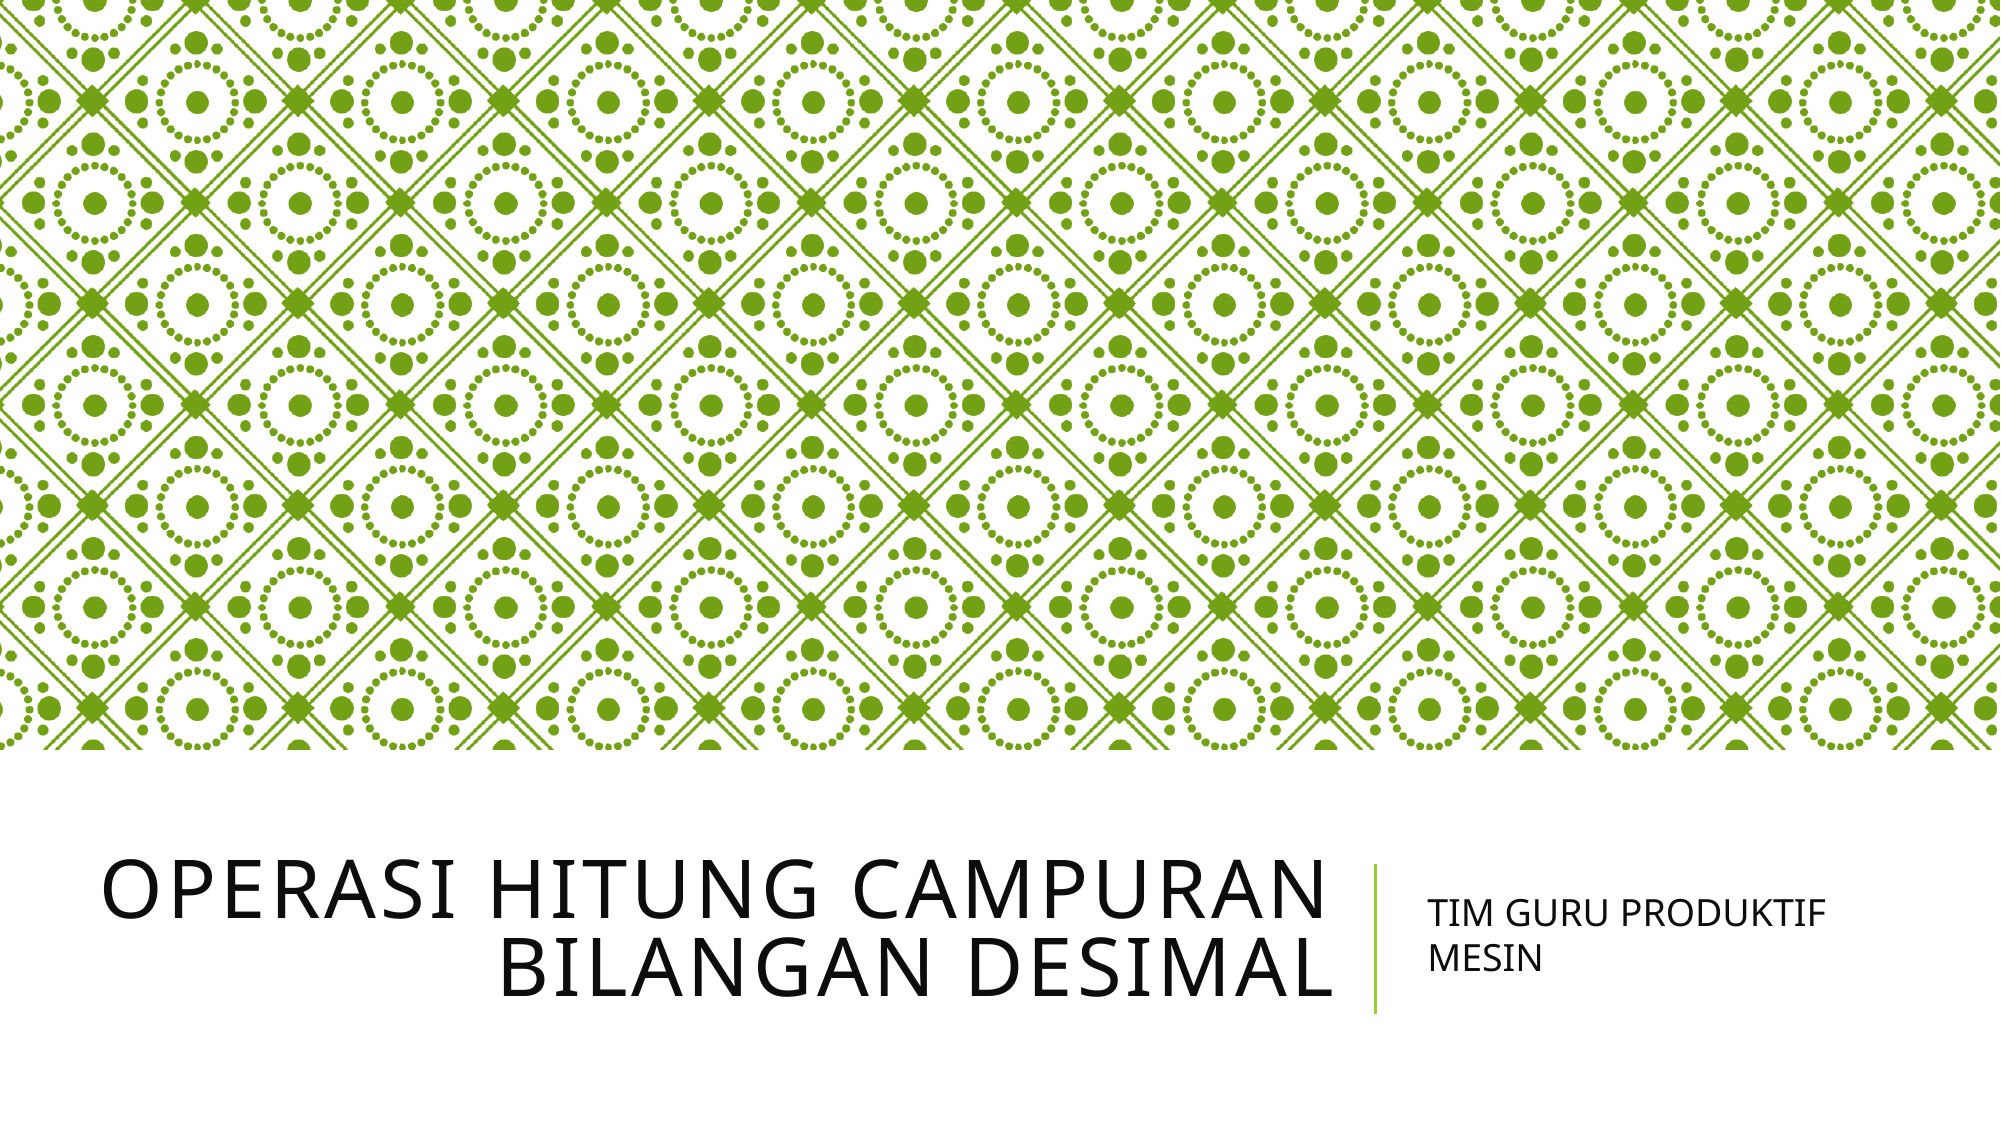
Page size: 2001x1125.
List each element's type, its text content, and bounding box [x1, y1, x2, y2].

title Operasi Hitung Campuran Bilangan Desimal [75, 813, 1350, 1054]
subtitle TIM GURU PRODUKTIF MESIN [1412, 813, 1938, 1054]
